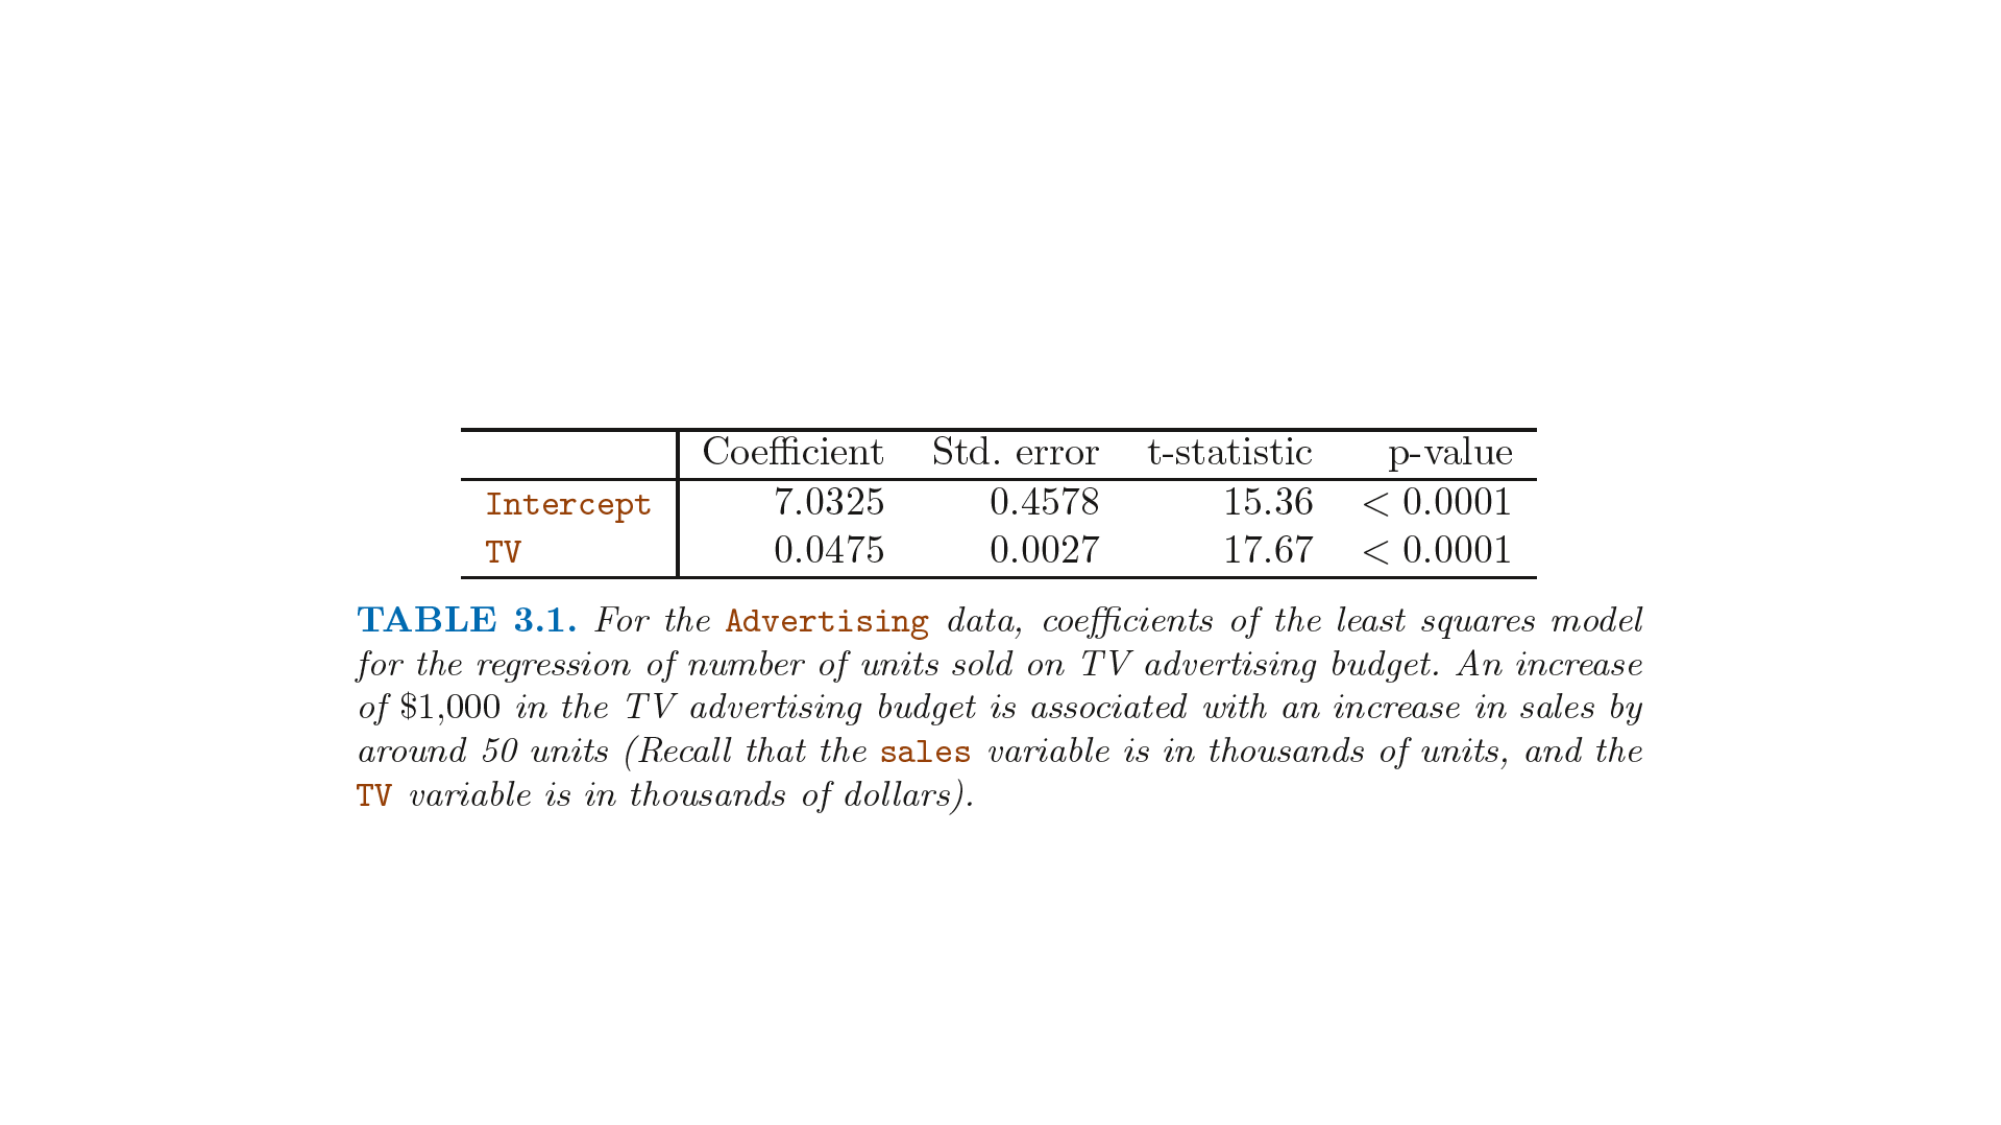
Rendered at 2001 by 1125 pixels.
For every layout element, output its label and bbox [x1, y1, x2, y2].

list [316, 408, 1684, 832]
